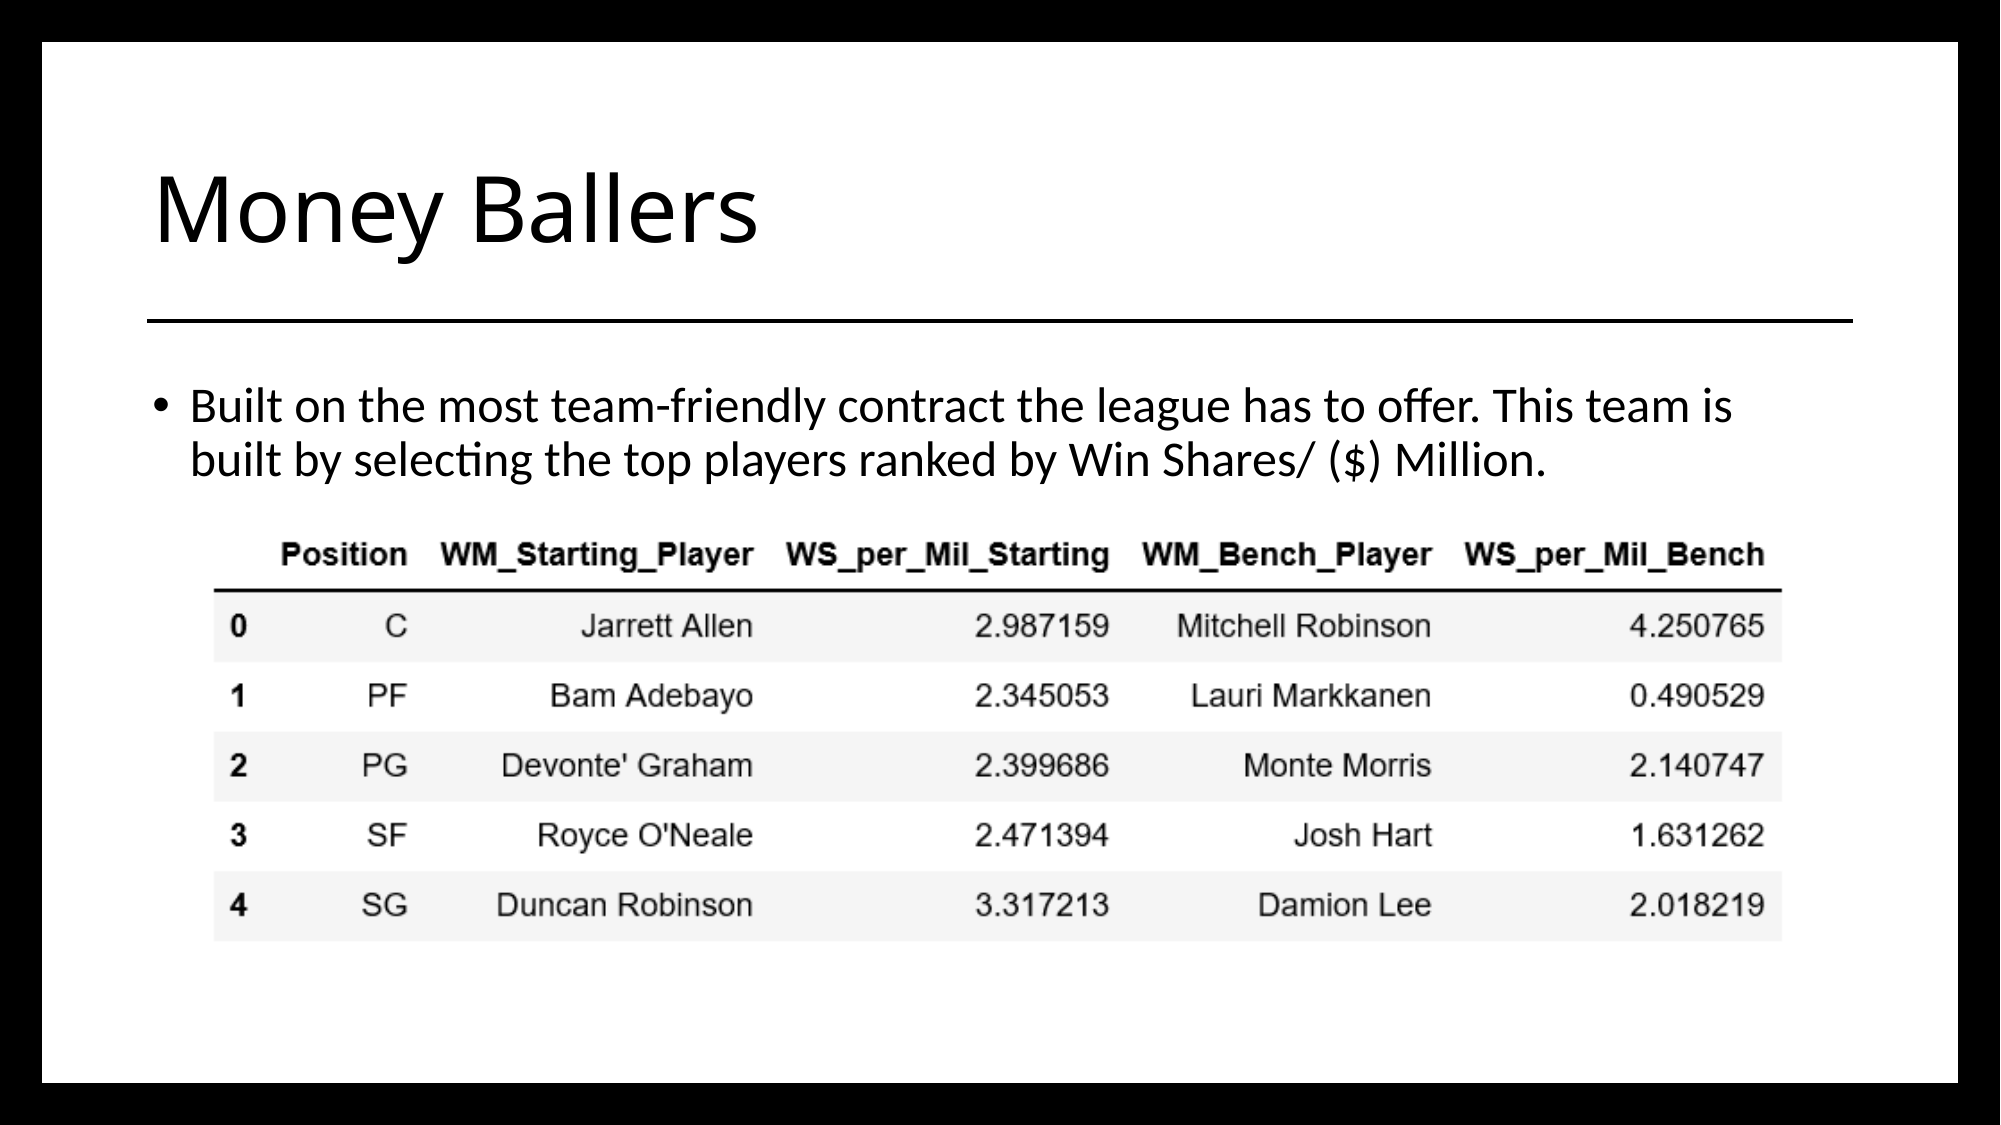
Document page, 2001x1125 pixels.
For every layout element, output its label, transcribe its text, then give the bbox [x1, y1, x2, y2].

list Built on the most team-friendly contract the league has to offer. This team is built by selecting the top players ranked by Win Shares/ ($) Million. [137, 372, 1793, 548]
picture [209, 530, 1793, 954]
text_box [52, 51, 1948, 1073]
title Money Ballers [137, 103, 1863, 322]
